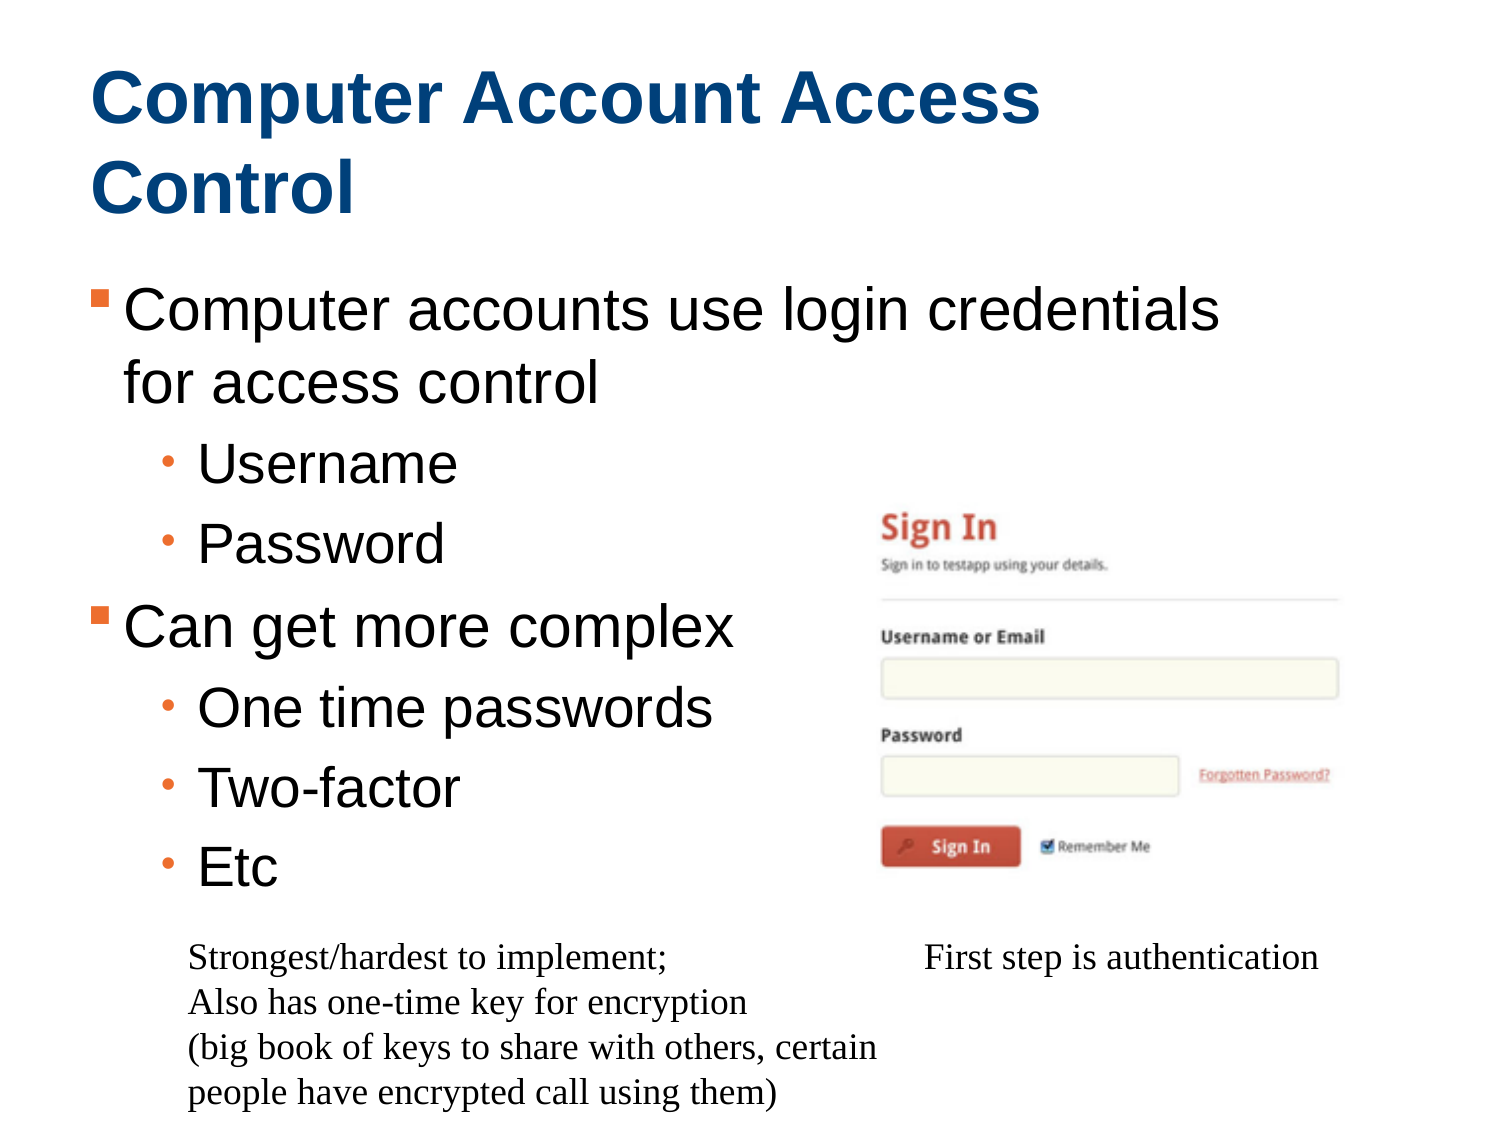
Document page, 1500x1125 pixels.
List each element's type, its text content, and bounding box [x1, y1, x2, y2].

text_box Strongest/hardest to implement; Also has one-time key for encryption (big book of keys to share with others, certain people have encrypted call using them) [172, 924, 910, 1120]
title Computer Account Access Control [74, 44, 1276, 233]
list Computer accounts use login credentials for access control Username Password Can get more complex One time passwords Two-factor Etc [71, 262, 1292, 910]
text_box First step is authentication [910, 925, 1500, 985]
picture [874, 498, 1351, 879]
